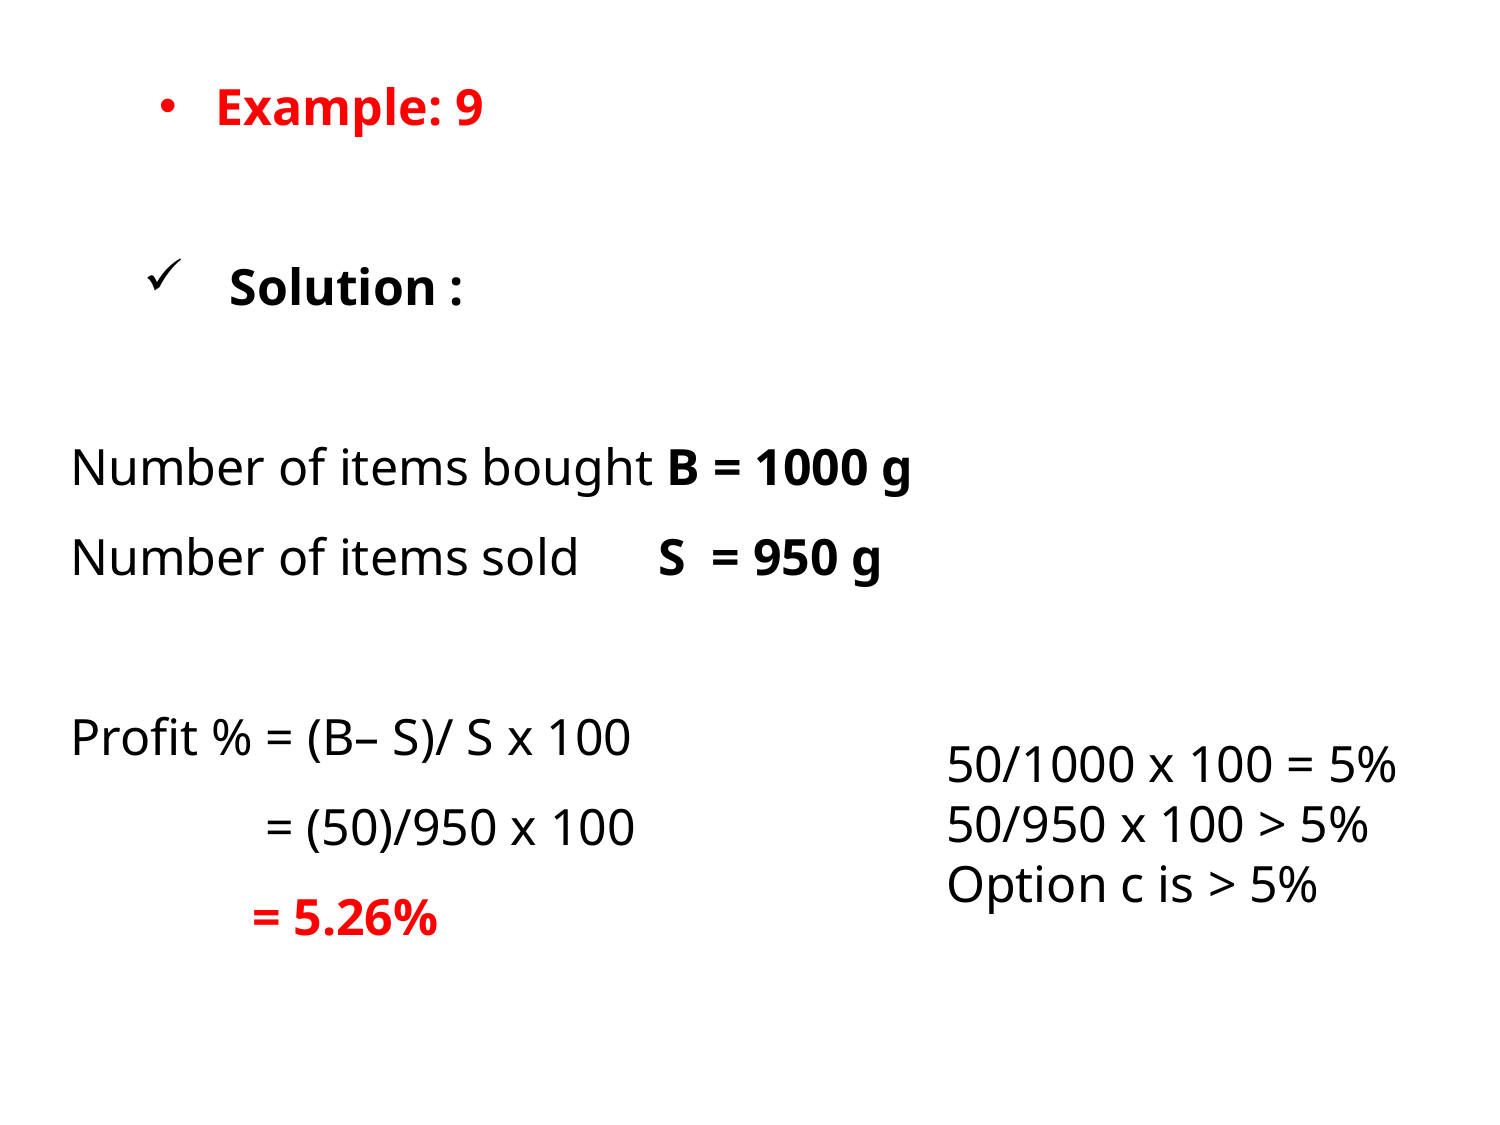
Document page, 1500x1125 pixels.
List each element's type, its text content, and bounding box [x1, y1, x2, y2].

text_box Example: 9 Solution : Number of items bought B = 1000 g Number of items sold S = 950 g Profit % = (B– S)/ S x 100 = (50)/950 x 100 = 5.26% [55, 37, 1467, 953]
text_box 50/1000 x 100 = 5% 50/950 x 100 > 5% Option c is > 5% [931, 724, 1413, 920]
